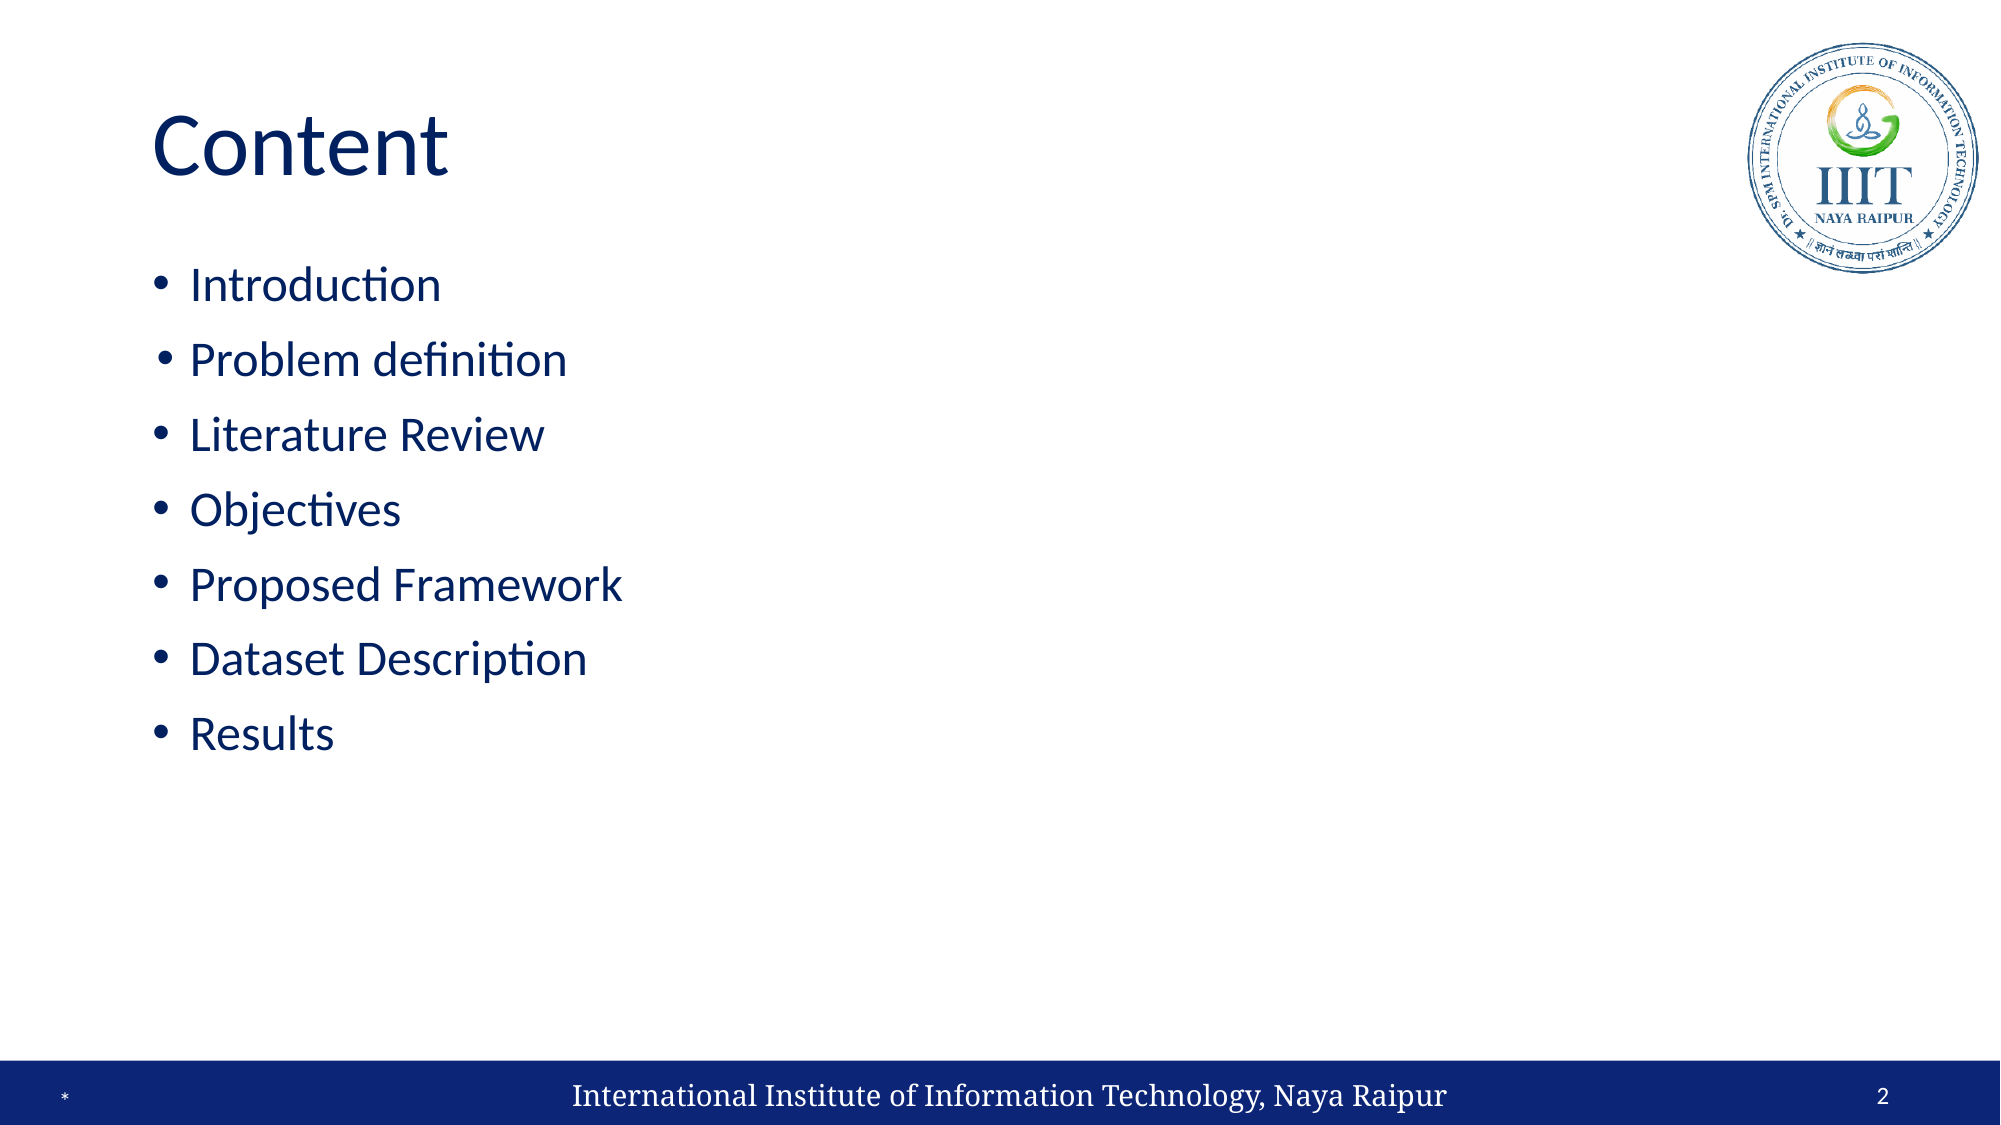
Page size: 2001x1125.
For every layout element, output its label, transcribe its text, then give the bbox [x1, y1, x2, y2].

text_box * [43, 1075, 407, 1125]
title Content [137, 59, 1863, 232]
text_box ‹#› [1579, 1065, 1905, 1125]
picture [1742, 37, 1983, 278]
list Introduction Problem definition Literature Review Objectives Proposed Framework Dataset Description Results [137, 251, 1863, 1014]
text_box International Institute of Information Technology, Naya Raipur [469, 1065, 1552, 1125]
